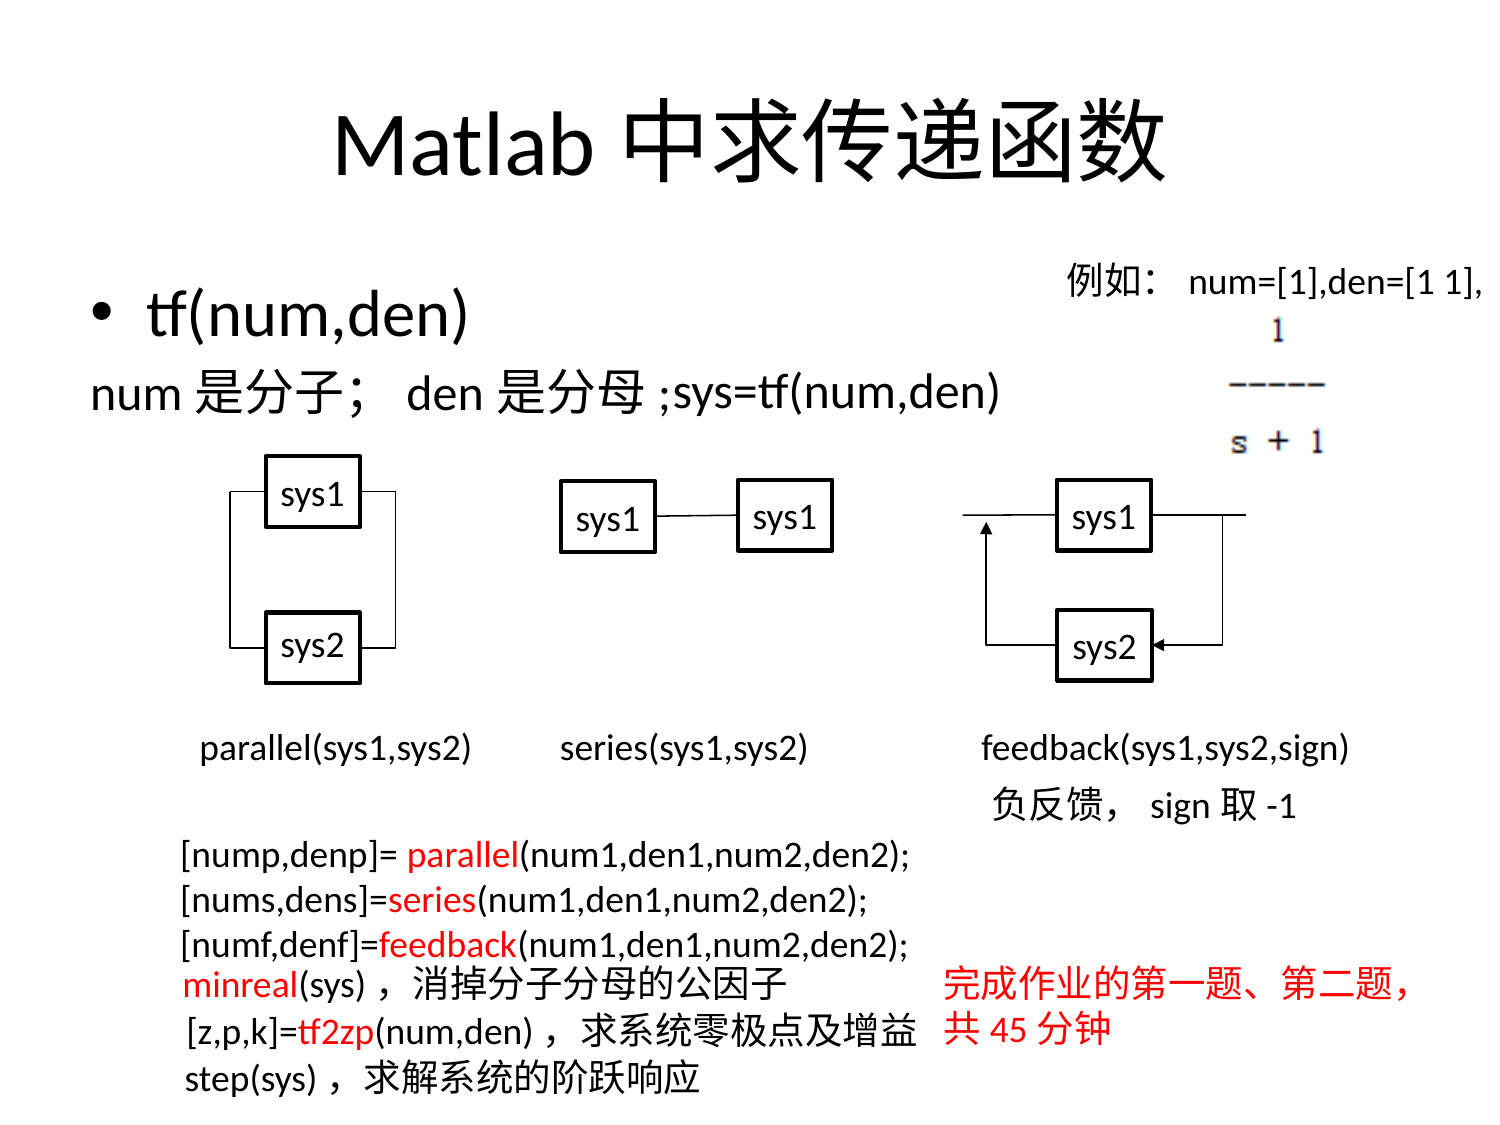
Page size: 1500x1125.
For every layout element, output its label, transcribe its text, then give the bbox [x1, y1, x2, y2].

text_box sys1 [1056, 484, 1152, 545]
text_box [559, 479, 657, 554]
text_box sys2 [265, 612, 360, 673]
list tf(num,den) num是分子；den是分母; [75, 262, 1425, 1005]
text_box [nump,denp]= parallel(num1,den1,num2,den2); [nums,dens]=series(num1,den1,num2,den2); [numf,denf]=feedback(num1,den1,num2,den2); [90, 822, 1353, 972]
text_box sys1 [737, 484, 833, 545]
text_box [1055, 478, 1153, 514]
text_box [229, 496, 266, 649]
text_box series(sys1,sys2) [544, 715, 824, 776]
text_box [1062, 545, 1119, 553]
text_box [1055, 646, 1154, 683]
text_box 完成作业的第一题、第二题， 共45分钟 [928, 952, 1446, 1058]
text_box minreal(sys)，消掉分子分母的公因子 [167, 972, 803, 1012]
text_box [985, 521, 1058, 646]
text_box sys1 [265, 461, 360, 521]
text_box 负反馈，sign取-1 [976, 773, 1312, 822]
text_box 例如：num=[1],den=[1 1], [1052, 249, 1499, 310]
text_box feedback(sys1,sys2,sign) [966, 715, 1366, 776]
text_box [736, 478, 834, 553]
text_box [264, 454, 362, 489]
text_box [359, 496, 396, 649]
text_box [264, 654, 362, 685]
text_box parallel(sys1,sys2) [184, 715, 488, 776]
text_box sys2 [1057, 614, 1152, 675]
title Matlab中求传递函数 [75, 45, 1425, 233]
text_box [1062, 608, 1116, 614]
text_box step(sys)，求解系统的阶跃响应 [169, 1046, 717, 1107]
text_box [z,p,k]=tf2zp(num,den)，求系统零极点及增益 [171, 999, 933, 1060]
text_box sys=tf(num,den) [657, 350, 1017, 426]
picture [1194, 298, 1373, 480]
text_box [270, 521, 354, 529]
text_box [1121, 544, 1253, 616]
text_box sys1 [560, 486, 655, 546]
